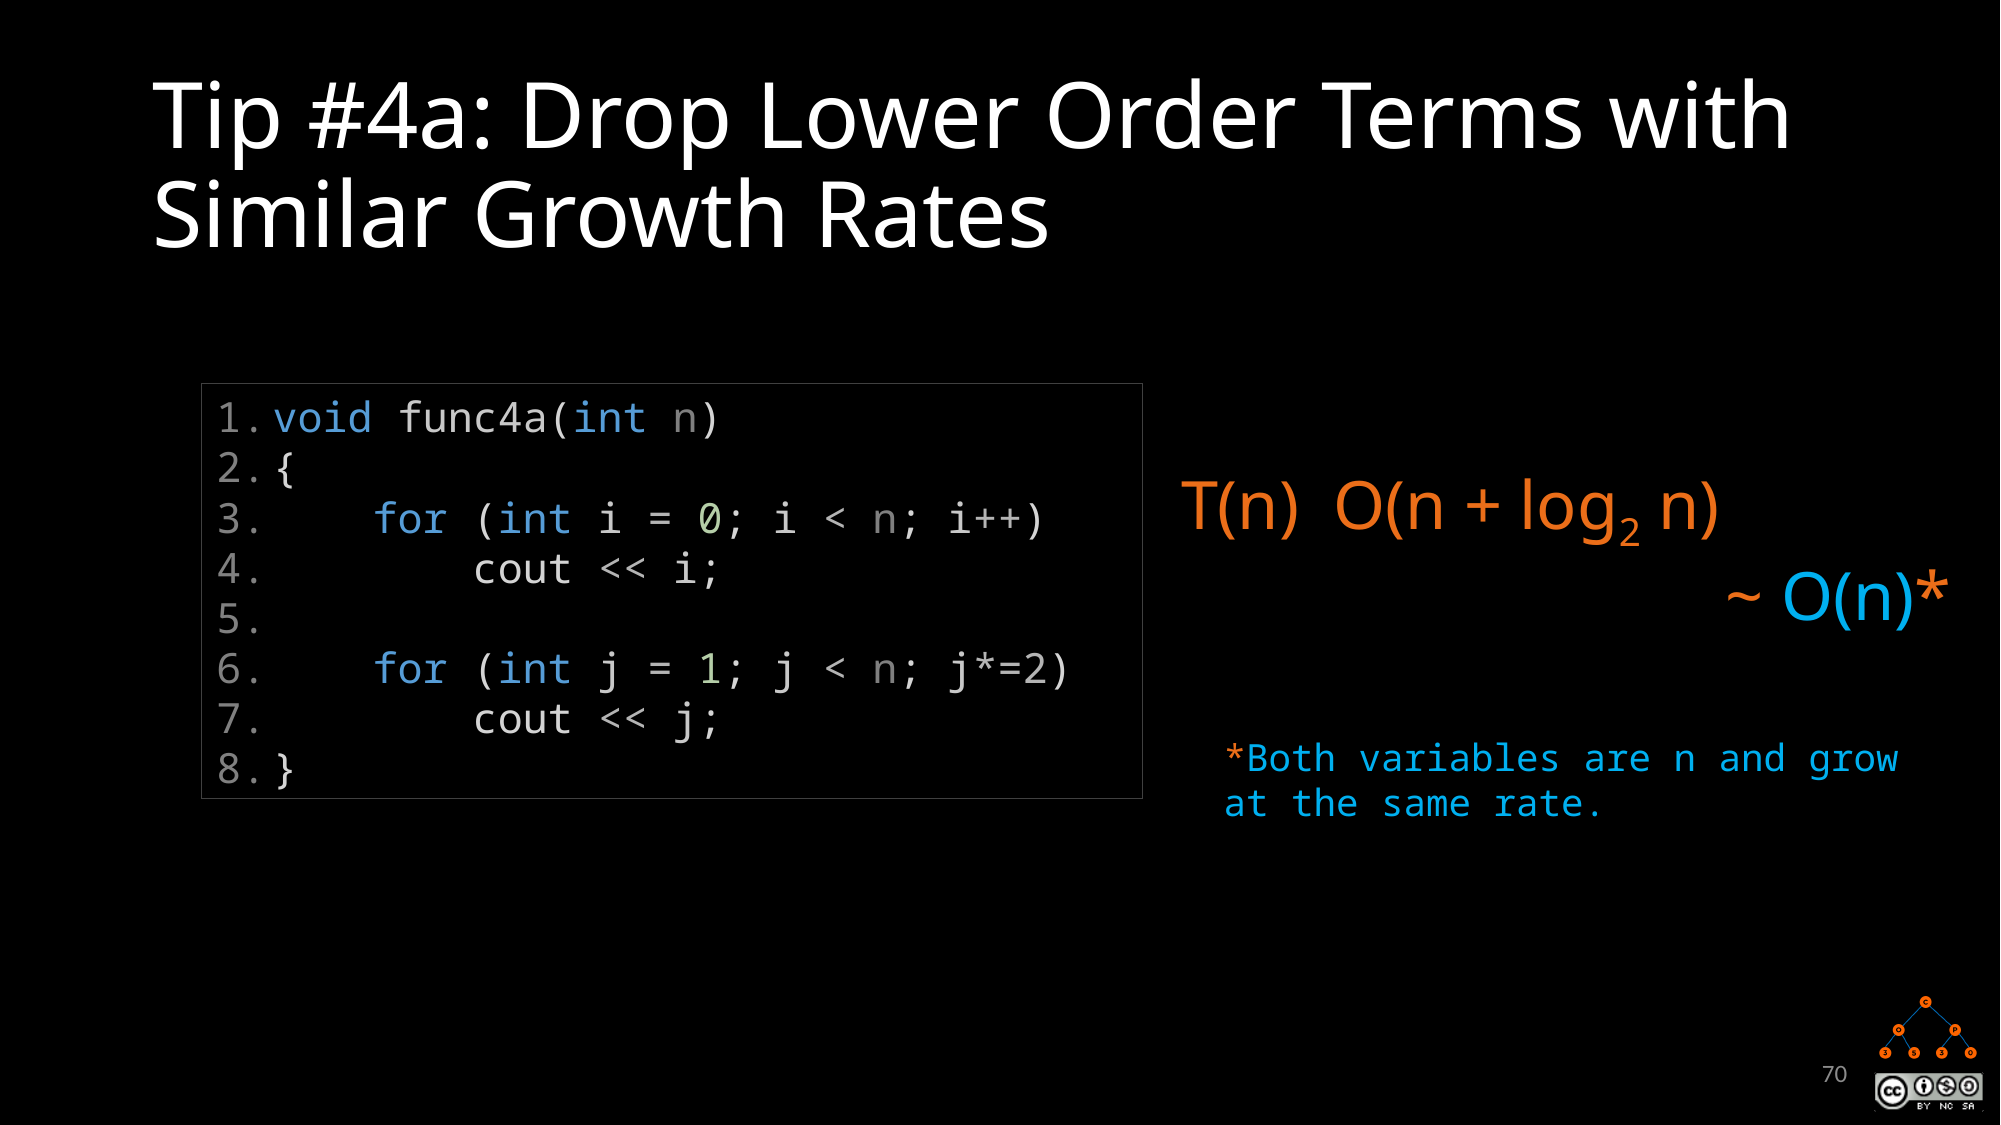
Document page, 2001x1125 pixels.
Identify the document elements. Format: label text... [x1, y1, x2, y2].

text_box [1859, 988, 1998, 1112]
text_box *Both variables are n and grow at the same rate. [1209, 726, 1929, 832]
text_box void func4a(int n) { for (int i = 0; i < n; i++) cout << i; for (int j = 1; j < n; j*=2) cout << j; } [201, 383, 1143, 799]
text_box https://www.loom.com/share/336adfe079264fdfaf32726b45eec8cf [1143, 402, 1422, 508]
title Tip #4a: Drop Lower Order Terms with Similar Growth Rates [137, 59, 1863, 278]
slide_number 70 [1412, 1042, 1859, 1103]
